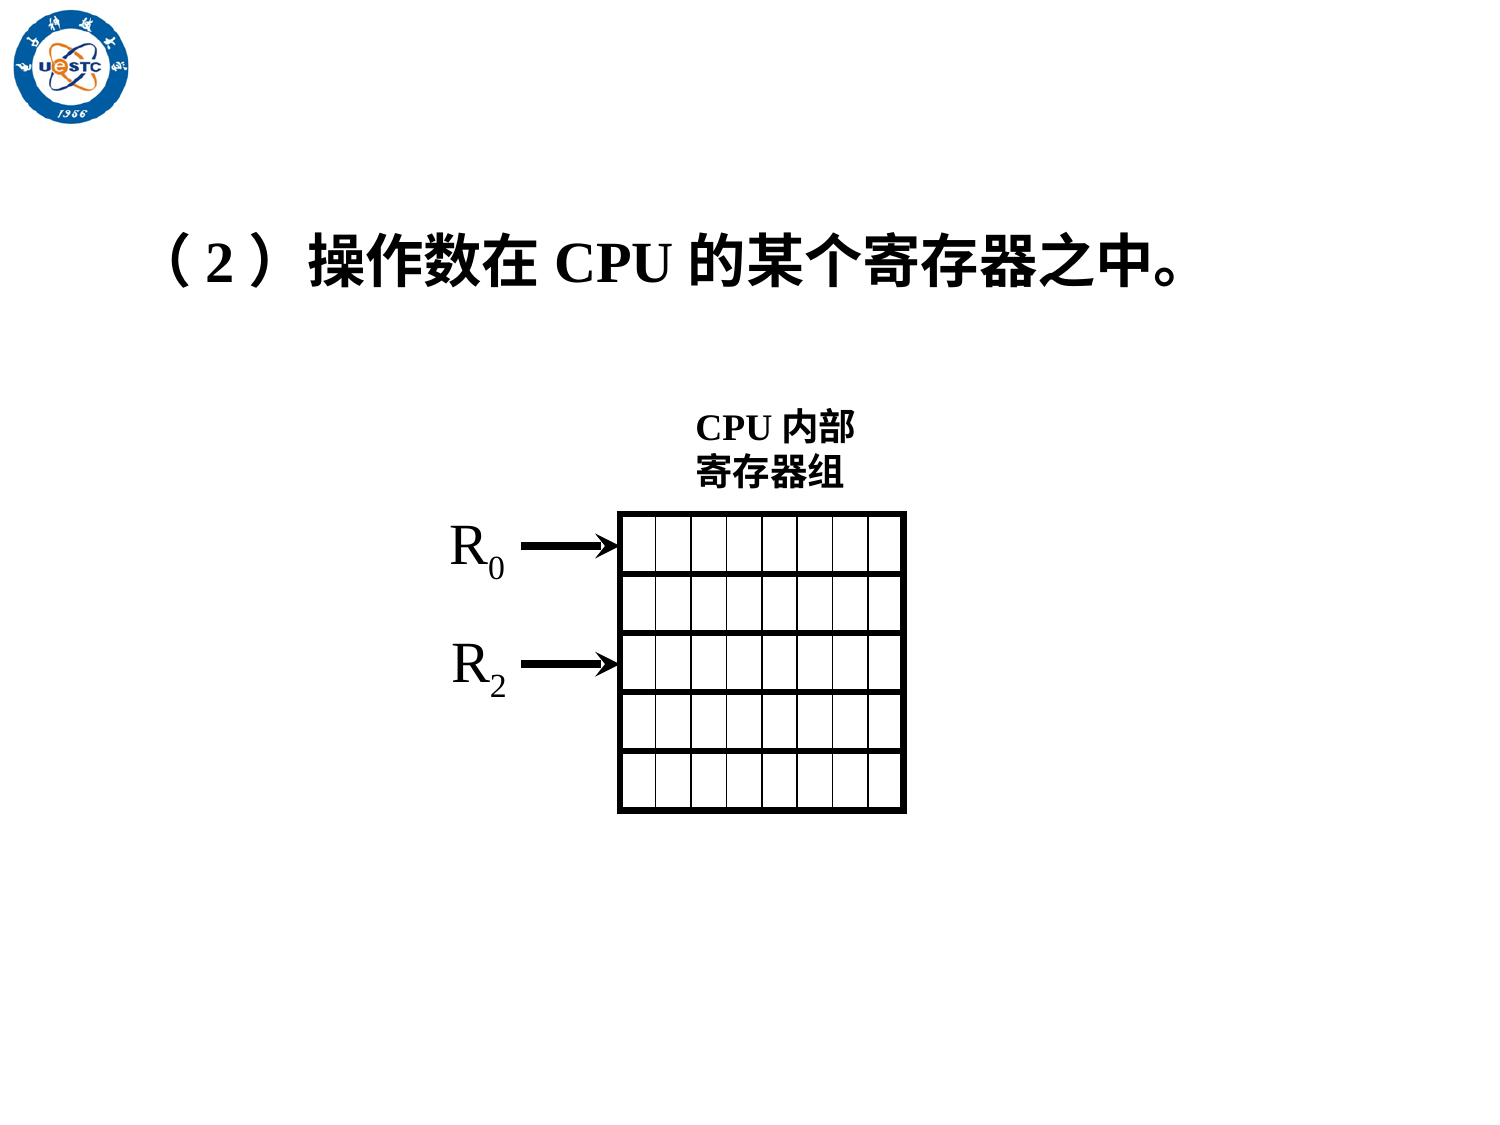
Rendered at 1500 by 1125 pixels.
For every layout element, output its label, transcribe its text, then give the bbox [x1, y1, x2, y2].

text_box （2）操作数在CPU的某个寄存器之中。 [118, 216, 1227, 302]
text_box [619, 395, 904, 811]
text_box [434, 616, 621, 703]
picture [6, 8, 136, 126]
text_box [434, 498, 621, 585]
